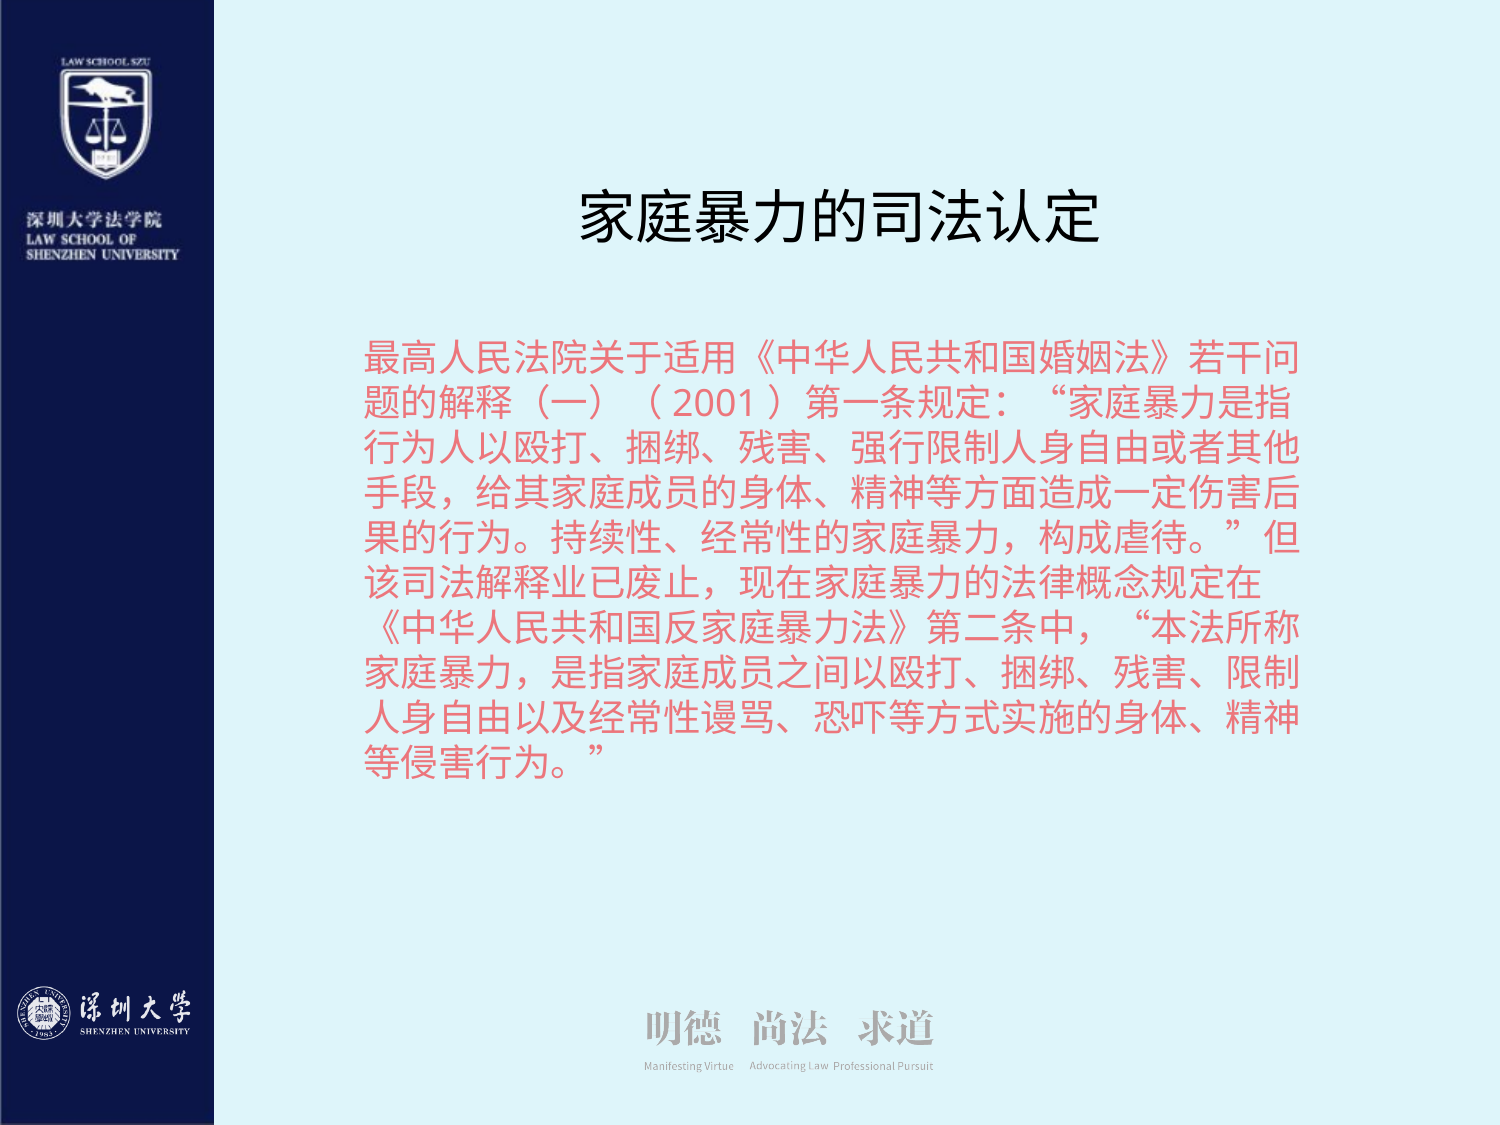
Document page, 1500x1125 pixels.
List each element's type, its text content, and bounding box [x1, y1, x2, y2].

picture [0, 0, 416, 1125]
picture [597, 836, 969, 1125]
text_box 最高人民法院关于适用《中华人民共和国婚姻法》若干问题的解释（一）（2001）第一条规定：“家庭暴力是指行为人以殴打、捆绑、残害、强行限制人身自由或者其他手段，给其家庭成员的身体、精神等方面造成一定伤害后果的行为。持续性、经常性的家庭暴力，构成虐待。”但该司法解释业已废止，现在家庭暴力的法律概念规定在《中华人民共和国反家庭暴力法》第二条中，“本法所称家庭暴力，是指家庭成员之间以殴打、捆绑、残害、限制人身自由以及经常性谩骂、恐吓等方式实施的身体、精神等侵害行为。” [348, 326, 1329, 836]
text_box [348, 302, 1394, 520]
text_box 家庭暴力的司法认定 [562, 172, 1164, 258]
